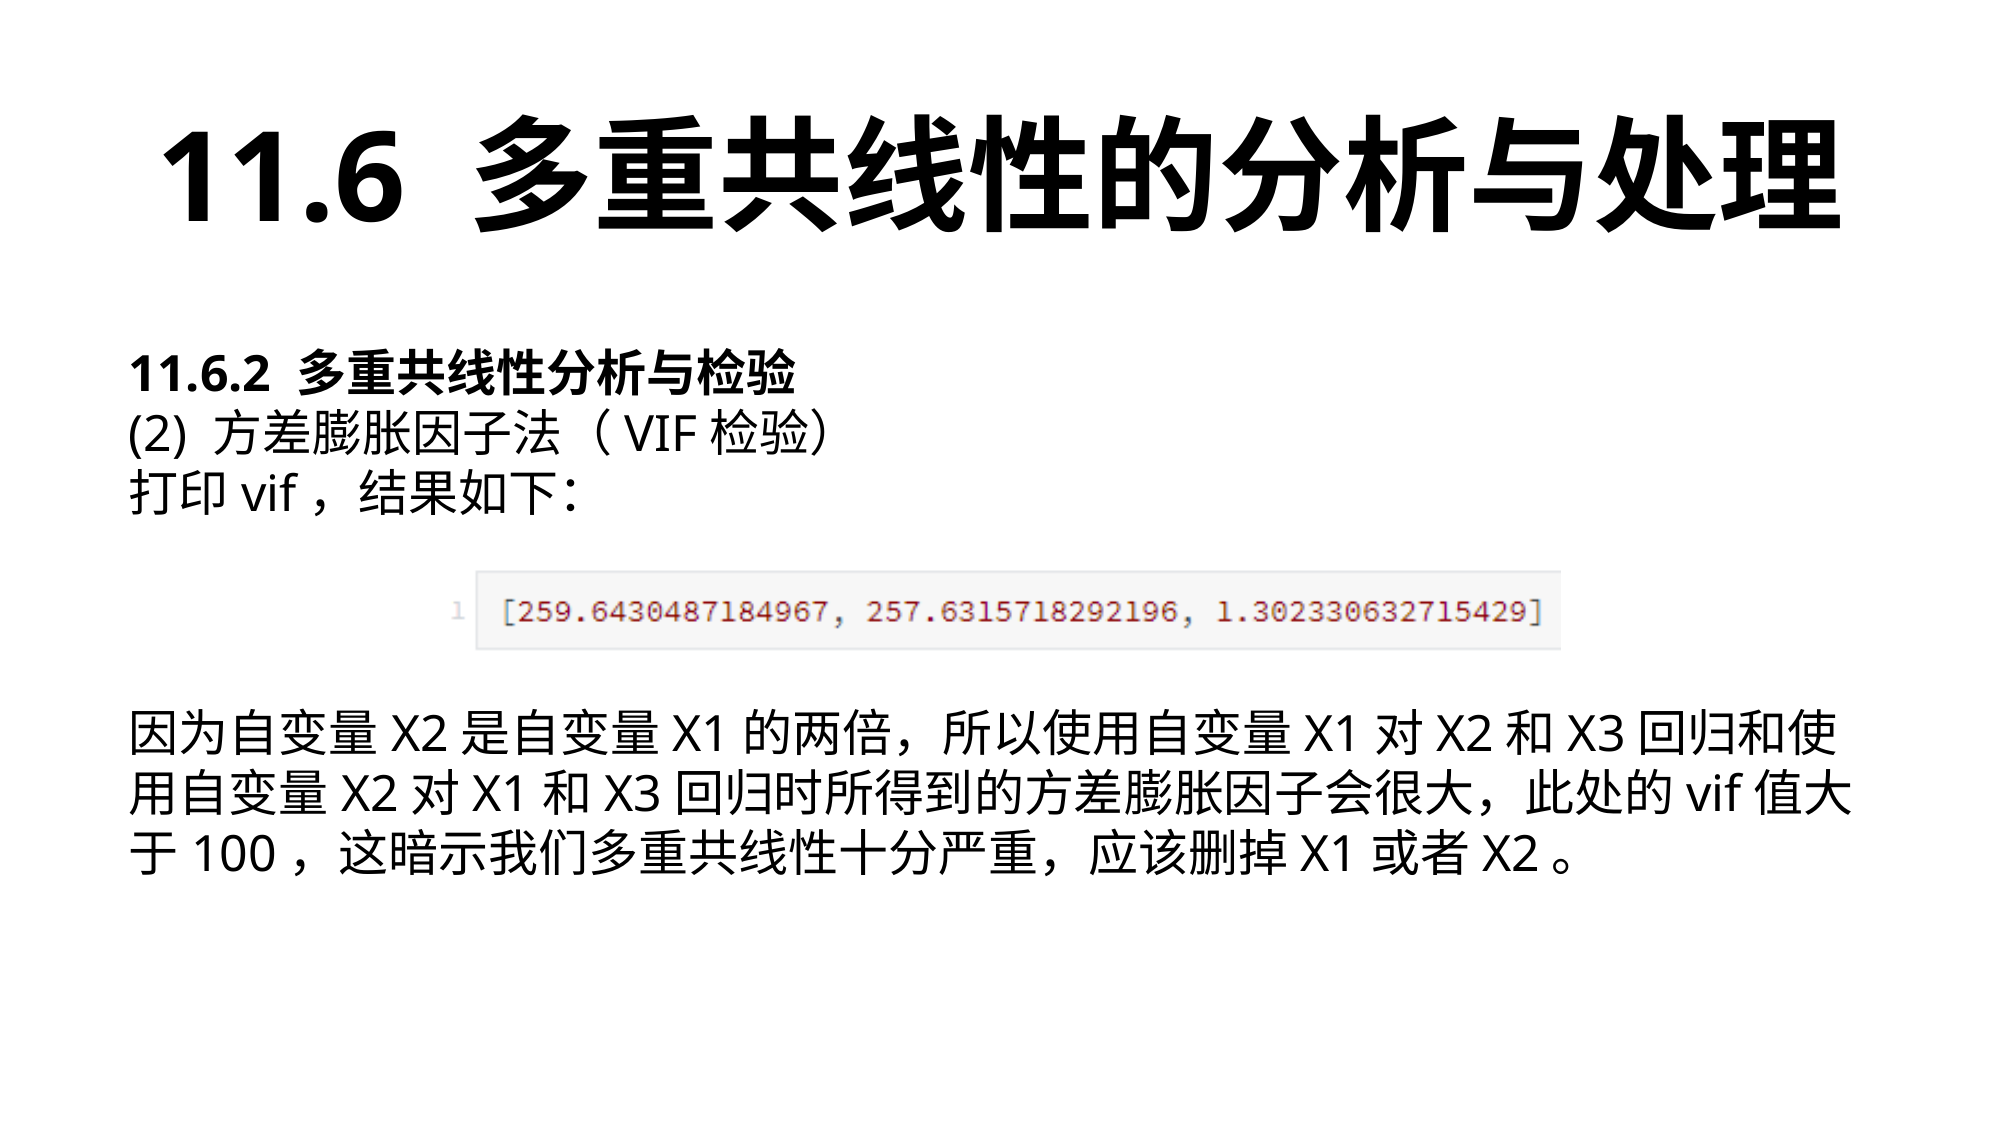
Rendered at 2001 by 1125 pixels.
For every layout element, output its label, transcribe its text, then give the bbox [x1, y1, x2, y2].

picture [439, 569, 1561, 655]
text_box 11.6 多重共线性的分析与处理 [141, 88, 1859, 254]
text_box 11.6.2 多重共线性分析与检验 (2) 方差膨胀因子法（VIF检验） 打印vif，结果如下： 因为自变量X2是自变量X1的两倍，所以使用自变量X1对X2和X3回归和使用自变量X2对X1和X3回归时所得到的方差膨胀因子会很大，此处的vif值大于100，这暗示我们多重共线性十分严重，应该删掉X1或者X2。 [114, 334, 1886, 890]
